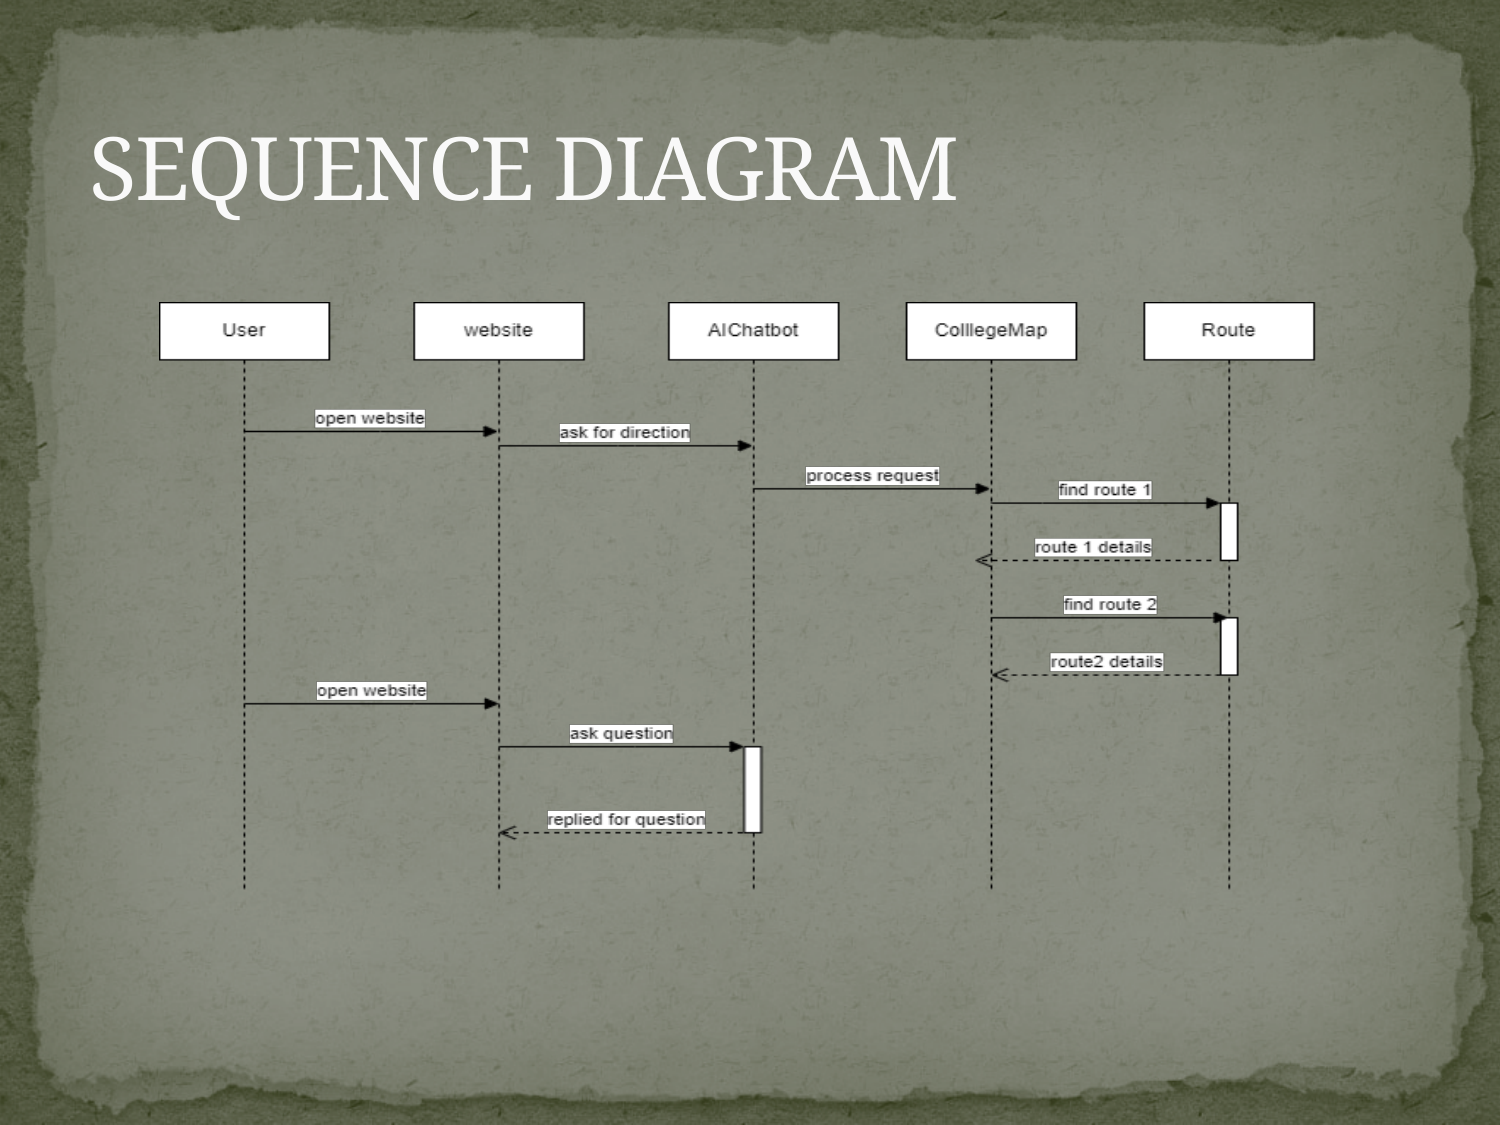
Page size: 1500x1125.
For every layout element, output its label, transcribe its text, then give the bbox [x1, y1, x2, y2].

title SEQUENCE DIAGRAM [74, 24, 1425, 225]
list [162, 305, 1315, 889]
